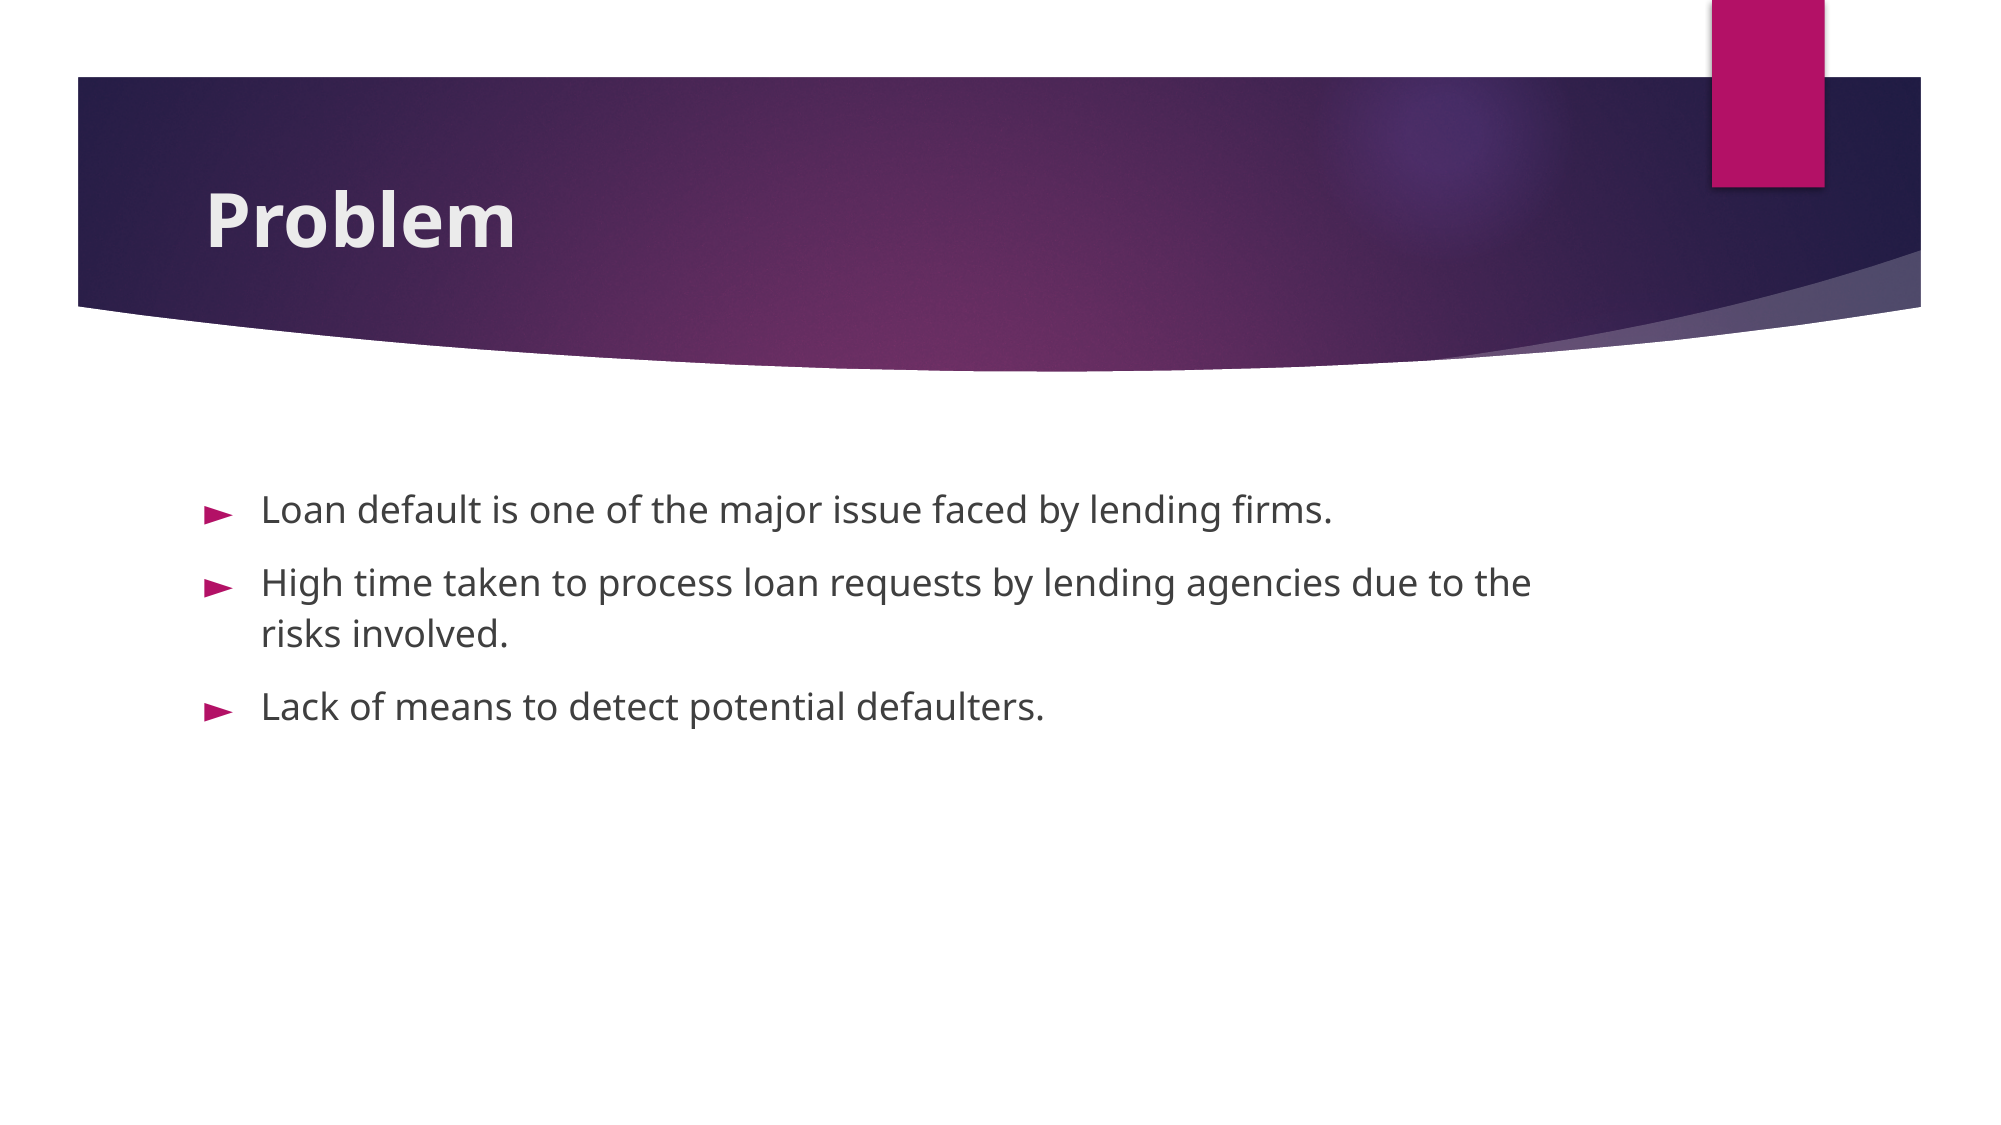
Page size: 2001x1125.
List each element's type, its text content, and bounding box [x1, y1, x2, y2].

list Loan default is one of the major issue faced by lending firms. High time taken to process loan requests by lending agencies due to the risks involved. Lack of means to detect potential defaulters. [189, 471, 1638, 779]
title Problem [189, 159, 1627, 276]
picture [79, 78, 1920, 371]
